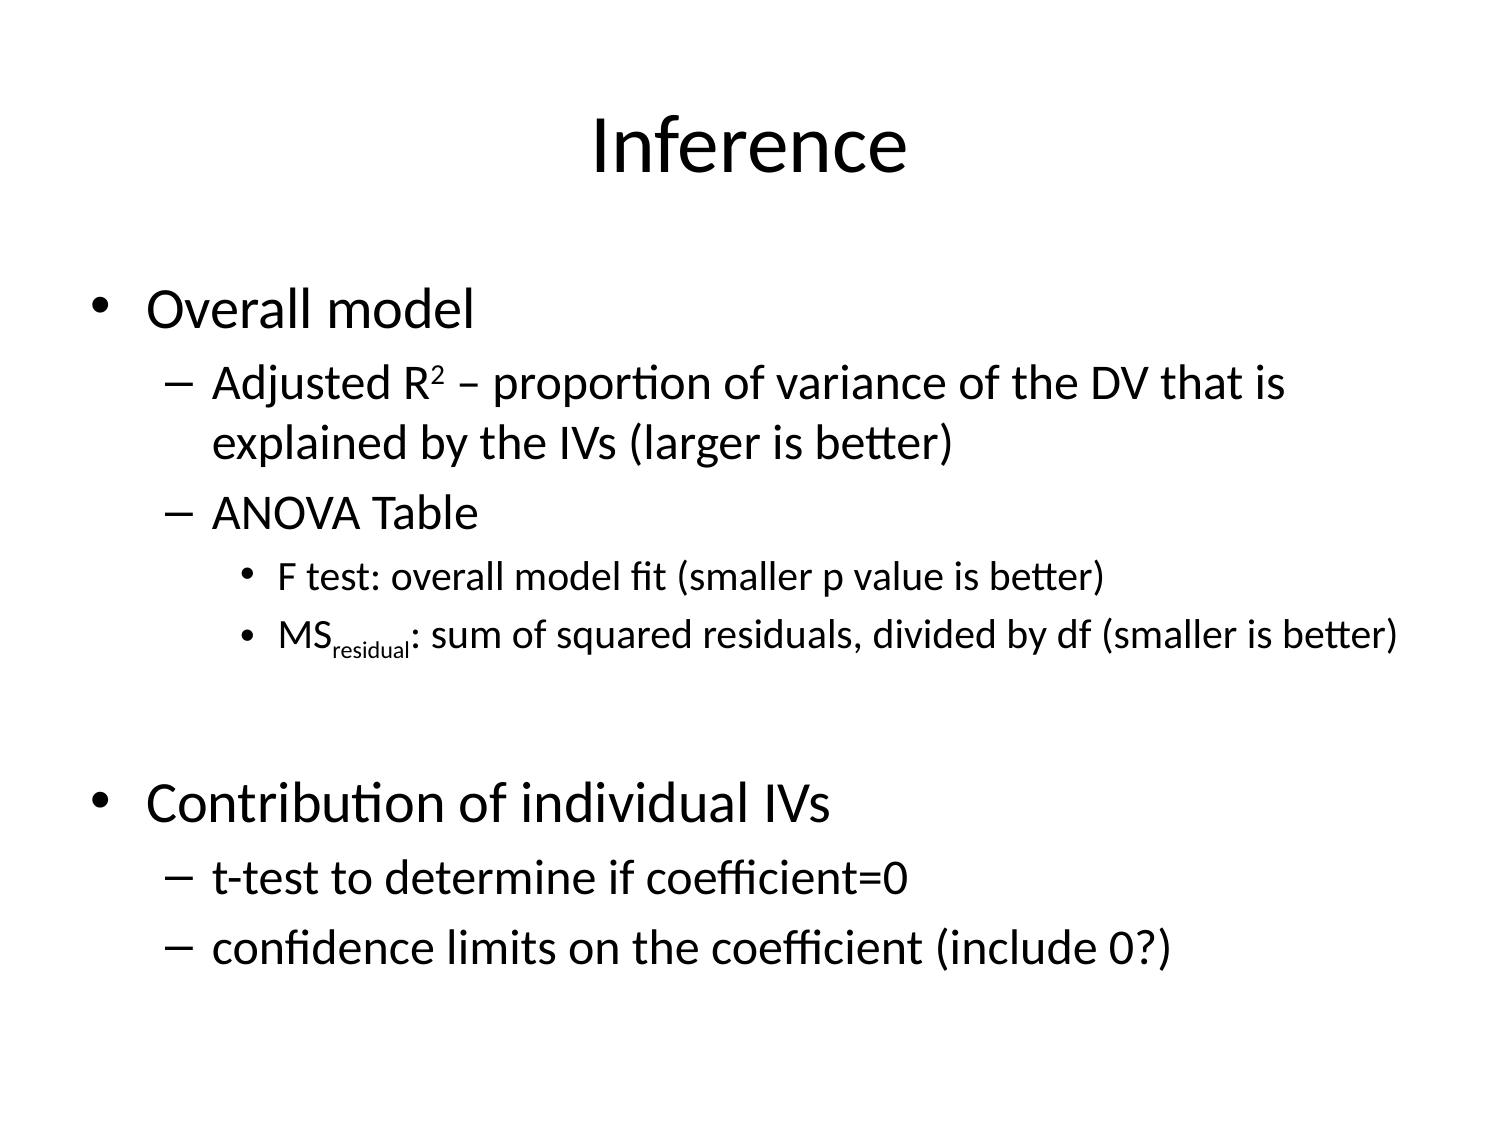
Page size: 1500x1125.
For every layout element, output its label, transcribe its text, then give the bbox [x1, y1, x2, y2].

title Inference [75, 45, 1425, 233]
list Overall model Adjusted R2 – proportion of variance of the DV that is explained by the IVs (larger is better) ANOVA Table F test: overall model fit (smaller p value is better) MSresidual: sum of squared residuals, divided by df (smaller is better) Contribution of individual IVs t-test to determine if coefficient=0 confidence limits on the coefficient (include 0?) [75, 262, 1425, 1005]
